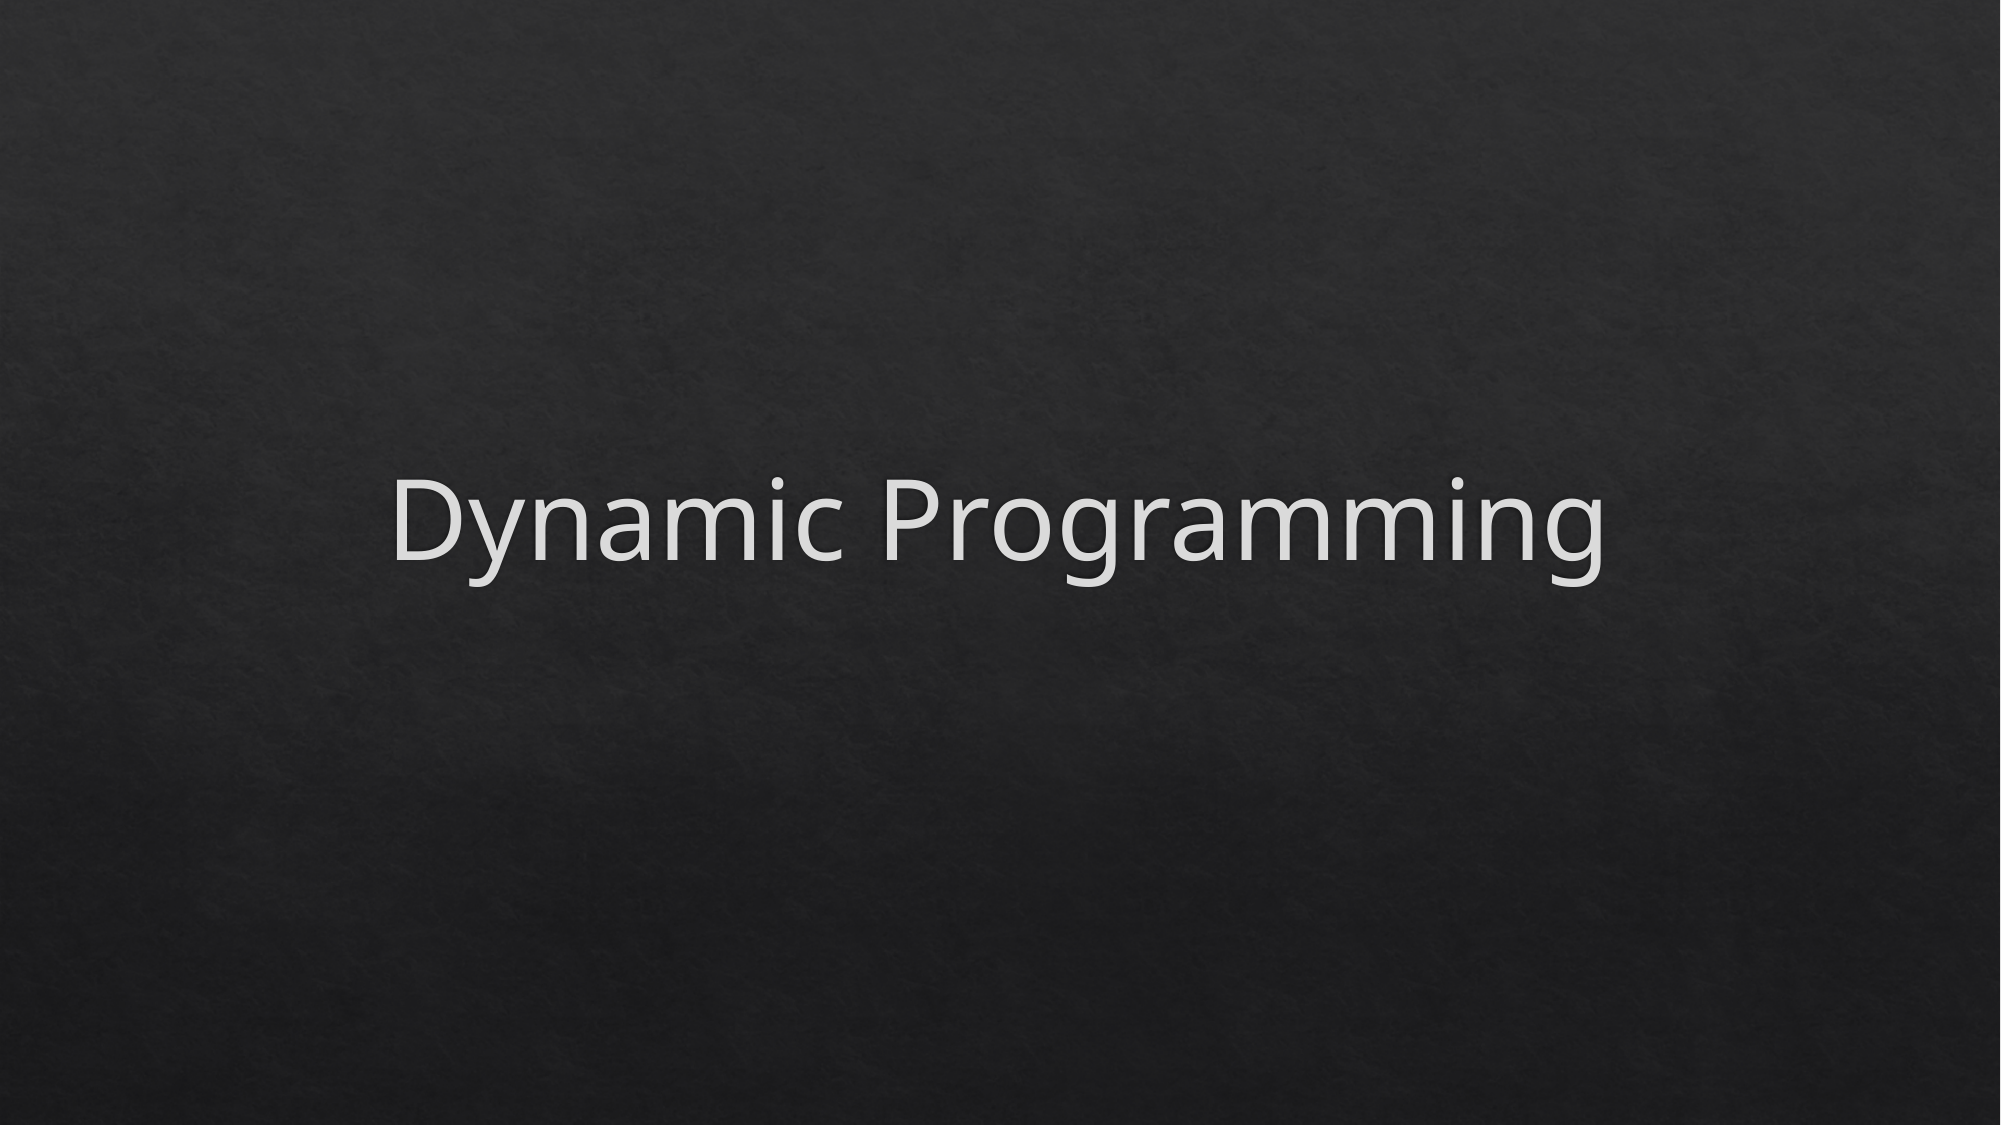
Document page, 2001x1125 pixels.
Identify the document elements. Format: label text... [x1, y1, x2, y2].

title Dynamic Programming [224, 290, 1774, 591]
